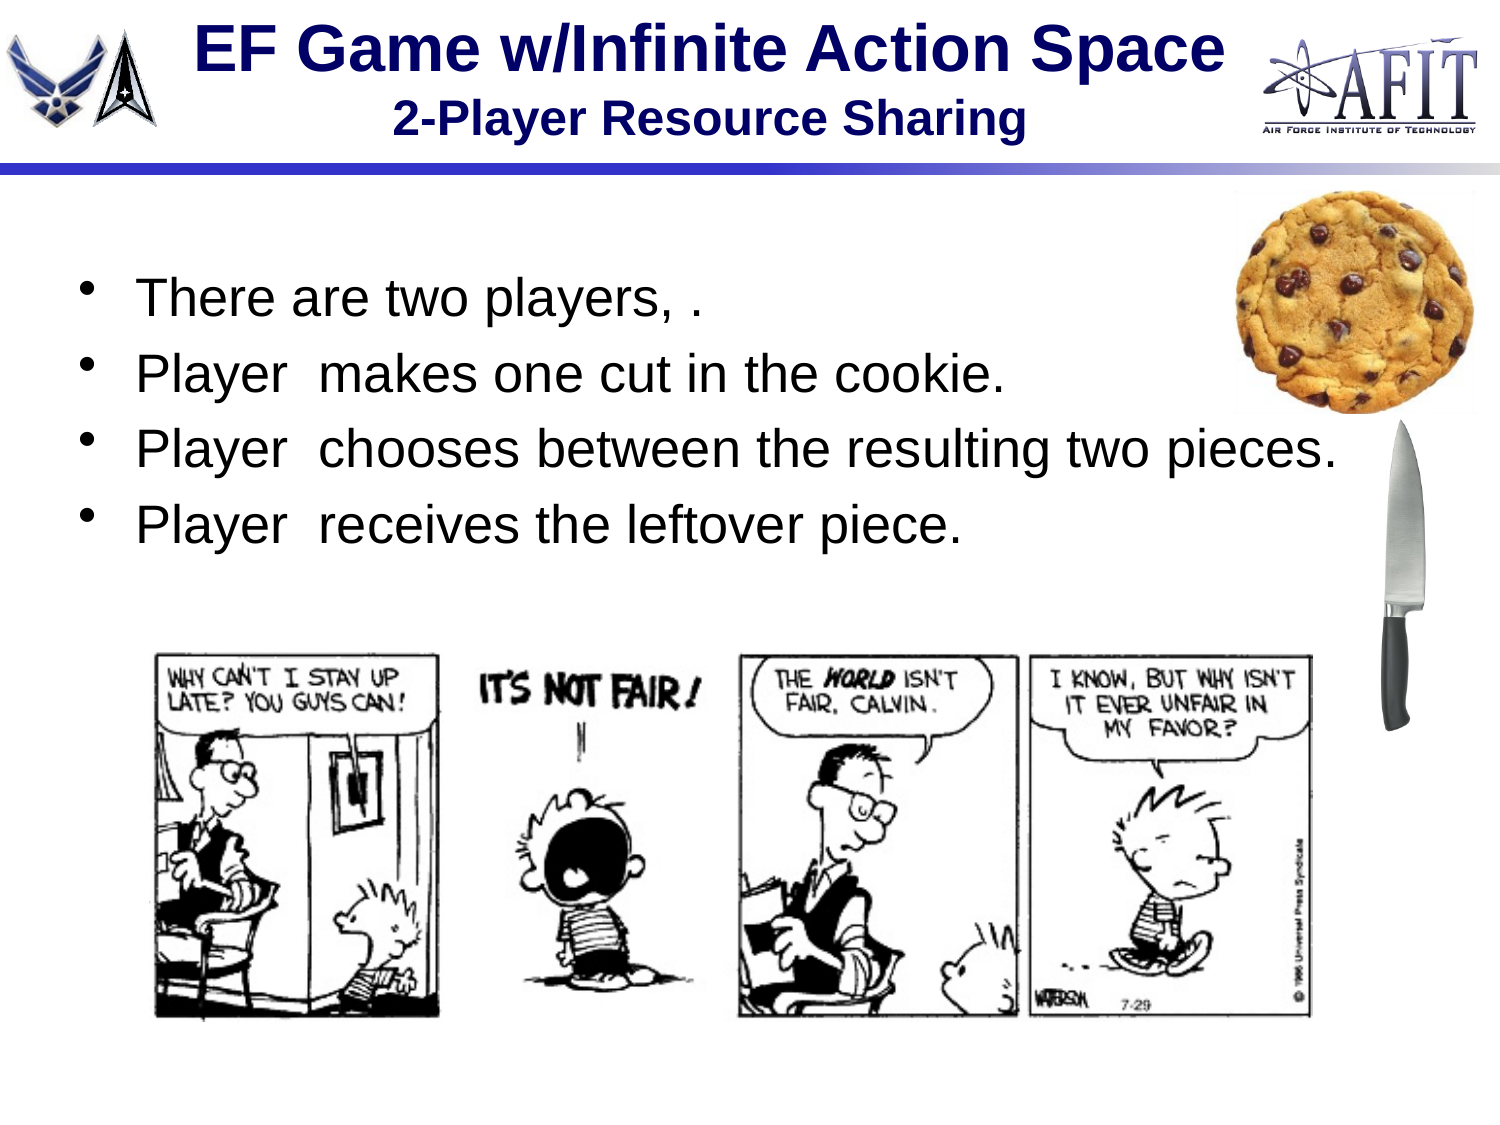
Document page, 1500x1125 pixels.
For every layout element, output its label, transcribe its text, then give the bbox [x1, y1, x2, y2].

title EF Game w/Infinite Action Space 2-Player Resource Sharing [160, 0, 1261, 169]
picture [1232, 190, 1477, 736]
picture [6, 29, 160, 128]
picture [149, 651, 1313, 1023]
